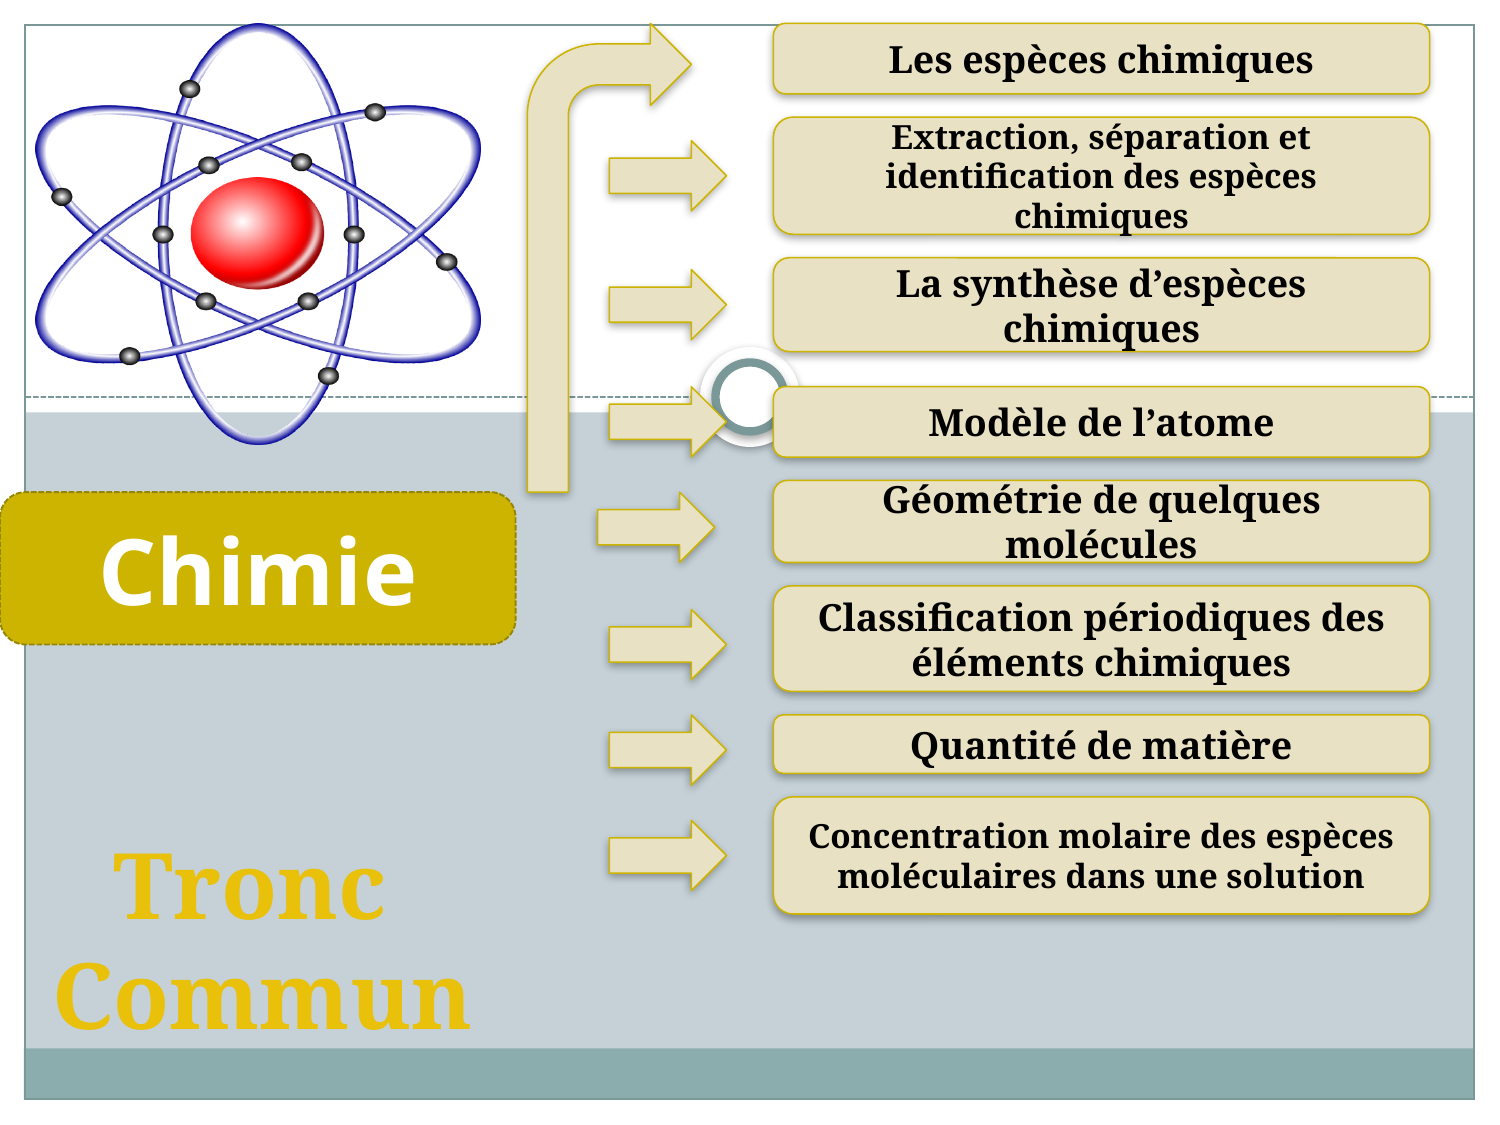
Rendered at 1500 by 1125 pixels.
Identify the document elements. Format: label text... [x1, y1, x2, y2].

text_box Géométrie de quelques molécules [772, 479, 1431, 564]
text_box [608, 385, 728, 458]
text_box La synthèse d’espèces chimiques [772, 256, 1431, 353]
picture [34, 23, 481, 446]
text_box Les espèces chimiques [772, 22, 1431, 95]
text_box Extraction, séparation et identification des espèces chimiques [772, 116, 1431, 236]
text_box Chimie [0, 491, 517, 646]
text_box Tronc Commun [37, 820, 488, 1056]
text_box [526, 22, 692, 493]
text_box [608, 139, 728, 212]
text_box [596, 491, 716, 564]
text_box [608, 268, 728, 341]
text_box Concentration molaire des espèces moléculaires dans une solution [772, 796, 1431, 915]
text_box Modèle de l’atome [772, 385, 1431, 458]
text_box Classification périodiques des éléments chimiques [772, 585, 1431, 693]
text_box Quantité de matière [772, 714, 1431, 775]
text_box [608, 819, 728, 892]
text_box [608, 608, 728, 681]
text_box [608, 714, 728, 786]
